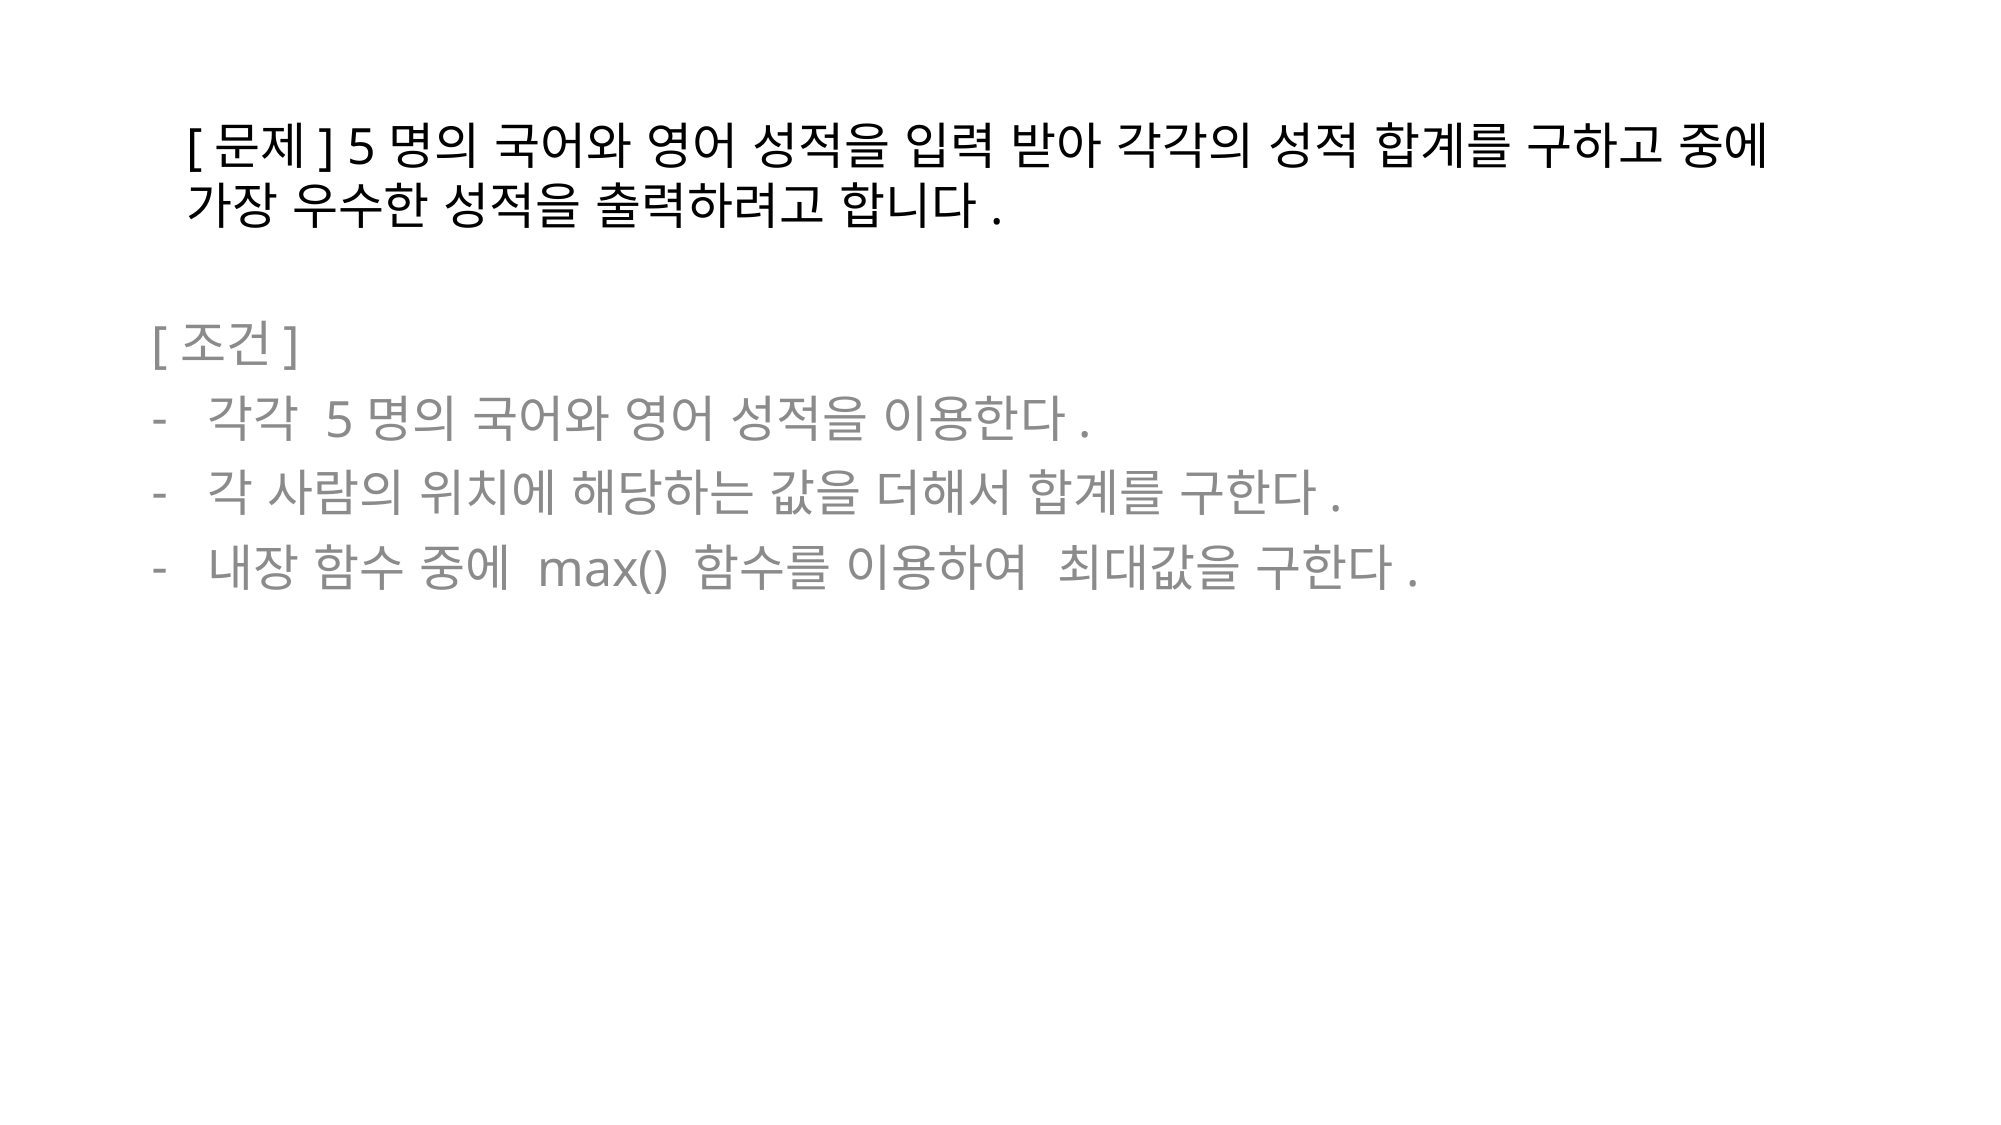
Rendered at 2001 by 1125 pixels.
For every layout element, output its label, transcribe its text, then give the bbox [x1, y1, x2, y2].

text_box [문제] 5명의 국어와 영어 성적을 입력 받아 각각의 성적 합계를 구하고 중에 가장 우수한 성적을 출력하려고 합니다. [171, 106, 1800, 242]
list [조건] 각각 5명의 국어와 영어 성적을 이용한다. 각 사람의 위치에 해당하는 값을 더해서 합계를 구한다. 내장 함수 중에 max() 함수를 이용하여 최대값을 구한다. [136, 311, 1862, 999]
